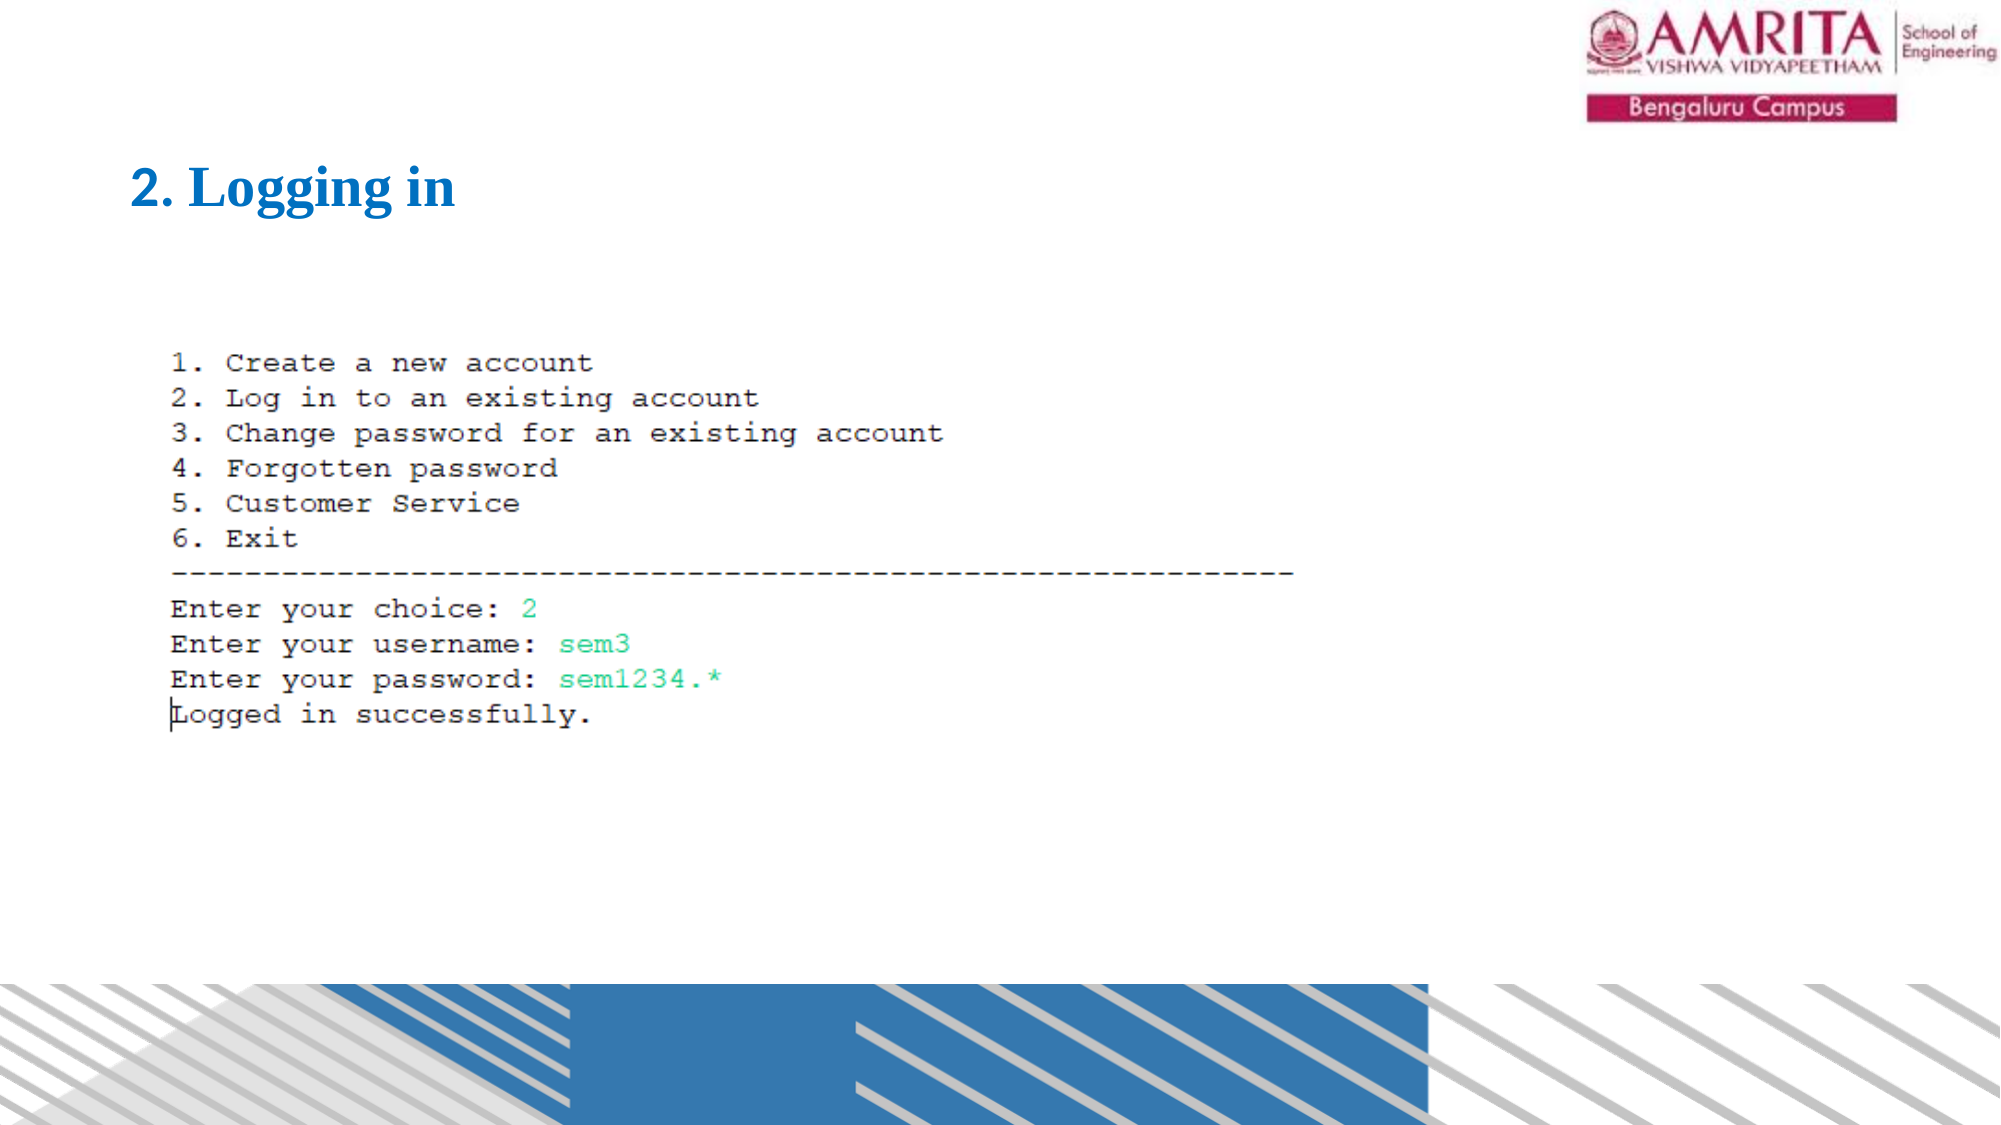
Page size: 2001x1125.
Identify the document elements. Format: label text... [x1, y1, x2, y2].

picture [1579, 0, 2000, 131]
picture [0, 984, 2000, 1125]
picture [167, 342, 1482, 736]
text_box 2. Logging in [115, 136, 1116, 226]
